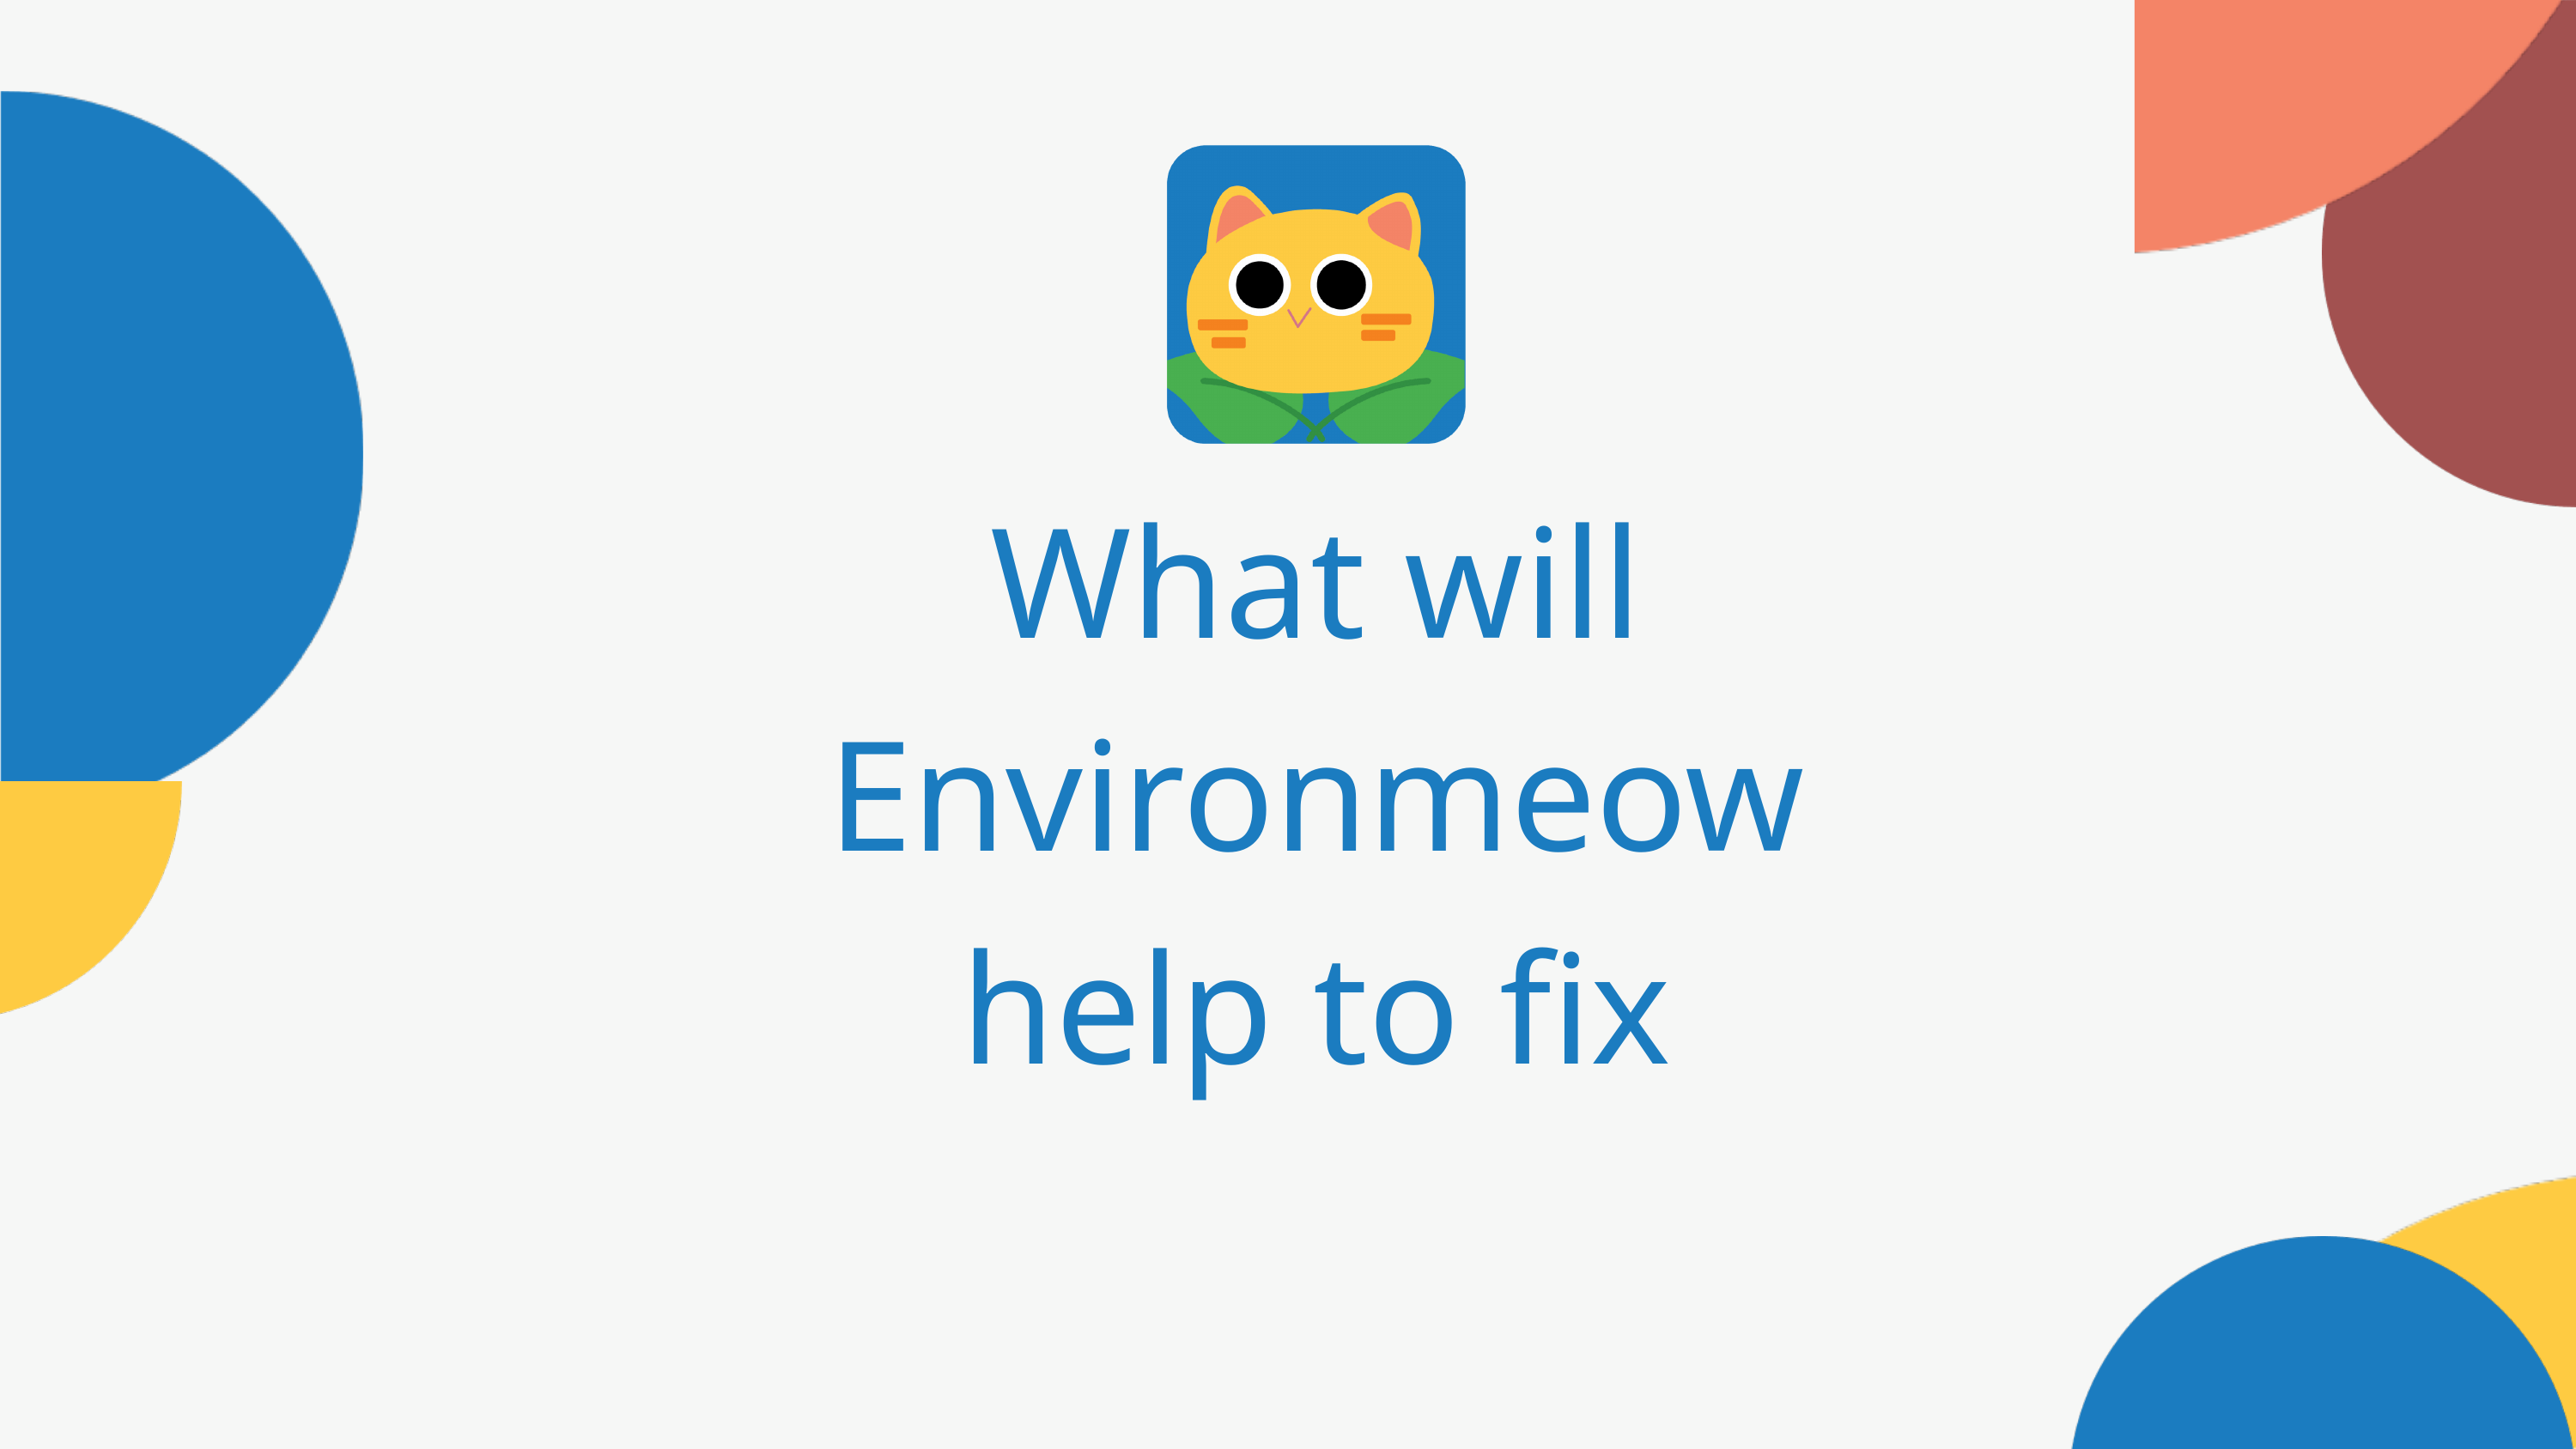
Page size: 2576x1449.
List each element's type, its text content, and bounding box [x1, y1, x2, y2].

picture [0, 92, 544, 1021]
picture [2069, 1173, 2576, 1449]
picture [2134, 0, 2576, 507]
text_box What will Environmeow help to fix [671, 456, 1962, 1094]
picture [1157, 138, 1476, 449]
